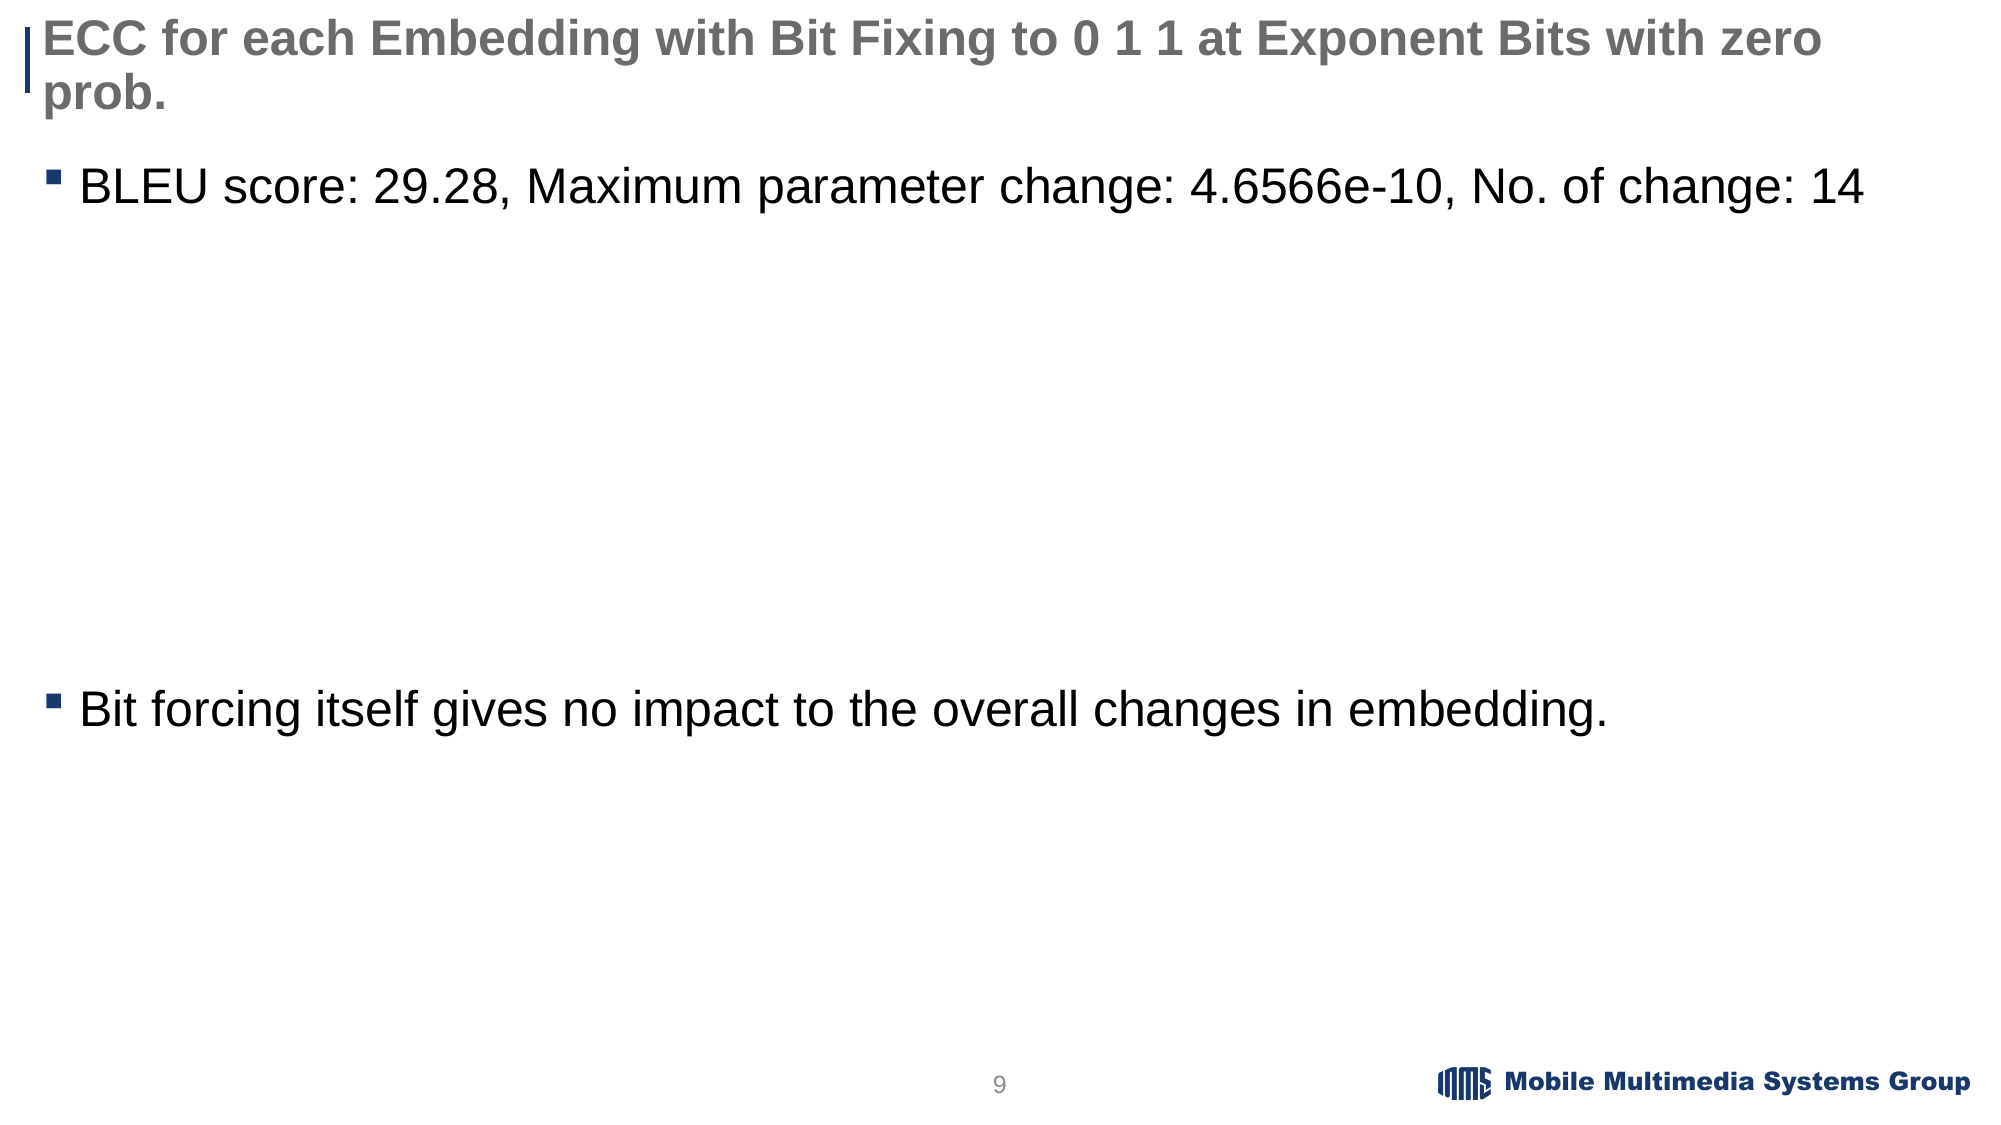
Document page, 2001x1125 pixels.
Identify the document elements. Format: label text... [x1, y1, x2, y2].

title ECC for each Embedding with Bit Fixing to 0 1 1 at Exponent Bits with zero prob. [27, 27, 1973, 105]
list BLEU score: 29.28, Maximum parameter change: 4.6566e-10, No. of change: 14 Bit forcing itself gives no impact to the overall changes in embedding. [27, 152, 1970, 1071]
slide_number 9 [961, 1053, 1039, 1114]
picture [1438, 1071, 1970, 1100]
